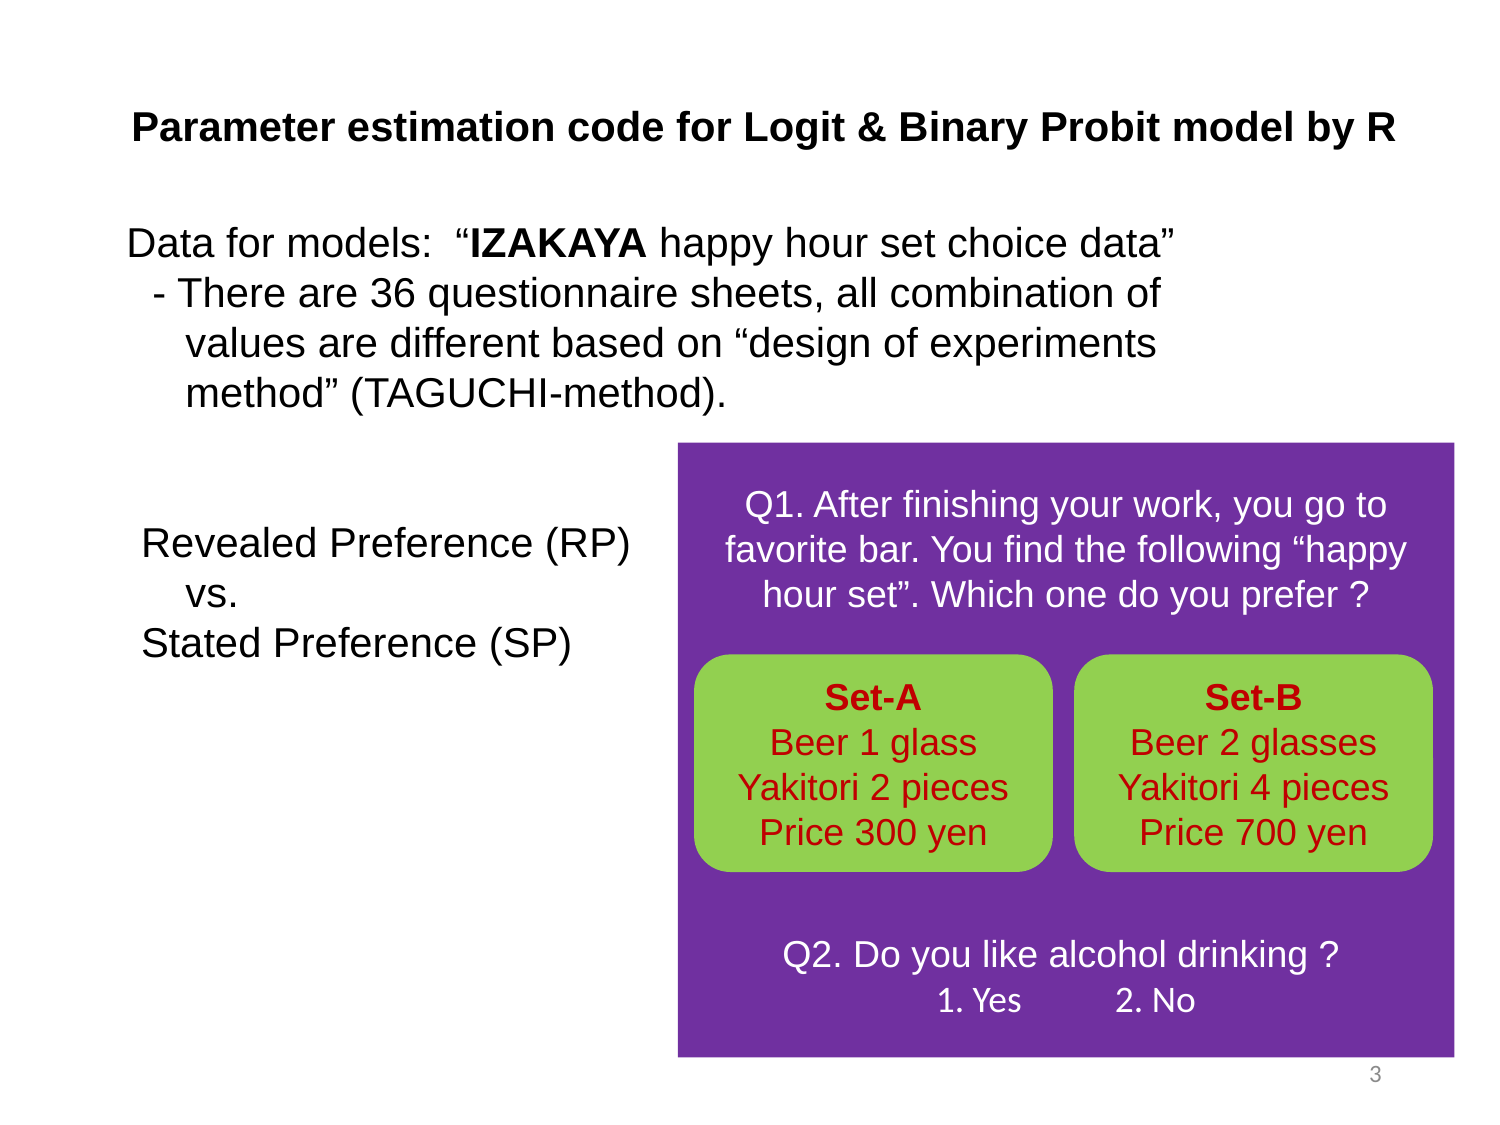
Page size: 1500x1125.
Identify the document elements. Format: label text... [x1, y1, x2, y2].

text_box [677, 442, 1455, 1058]
slide_number 3 [1059, 1058, 1397, 1103]
text_box Parameter estimation code for Logit & Binary Probit model by R [116, 92, 1413, 158]
text_box Data for models: “IZAKAYA happy hour set choice data” - There are 36 questionnaire sheets, all combination of values are different based on “design of experiments method” (TAGUCHI-method). Revealed Preference (RP) vs. Stated Preference (SP) [111, 208, 1309, 724]
